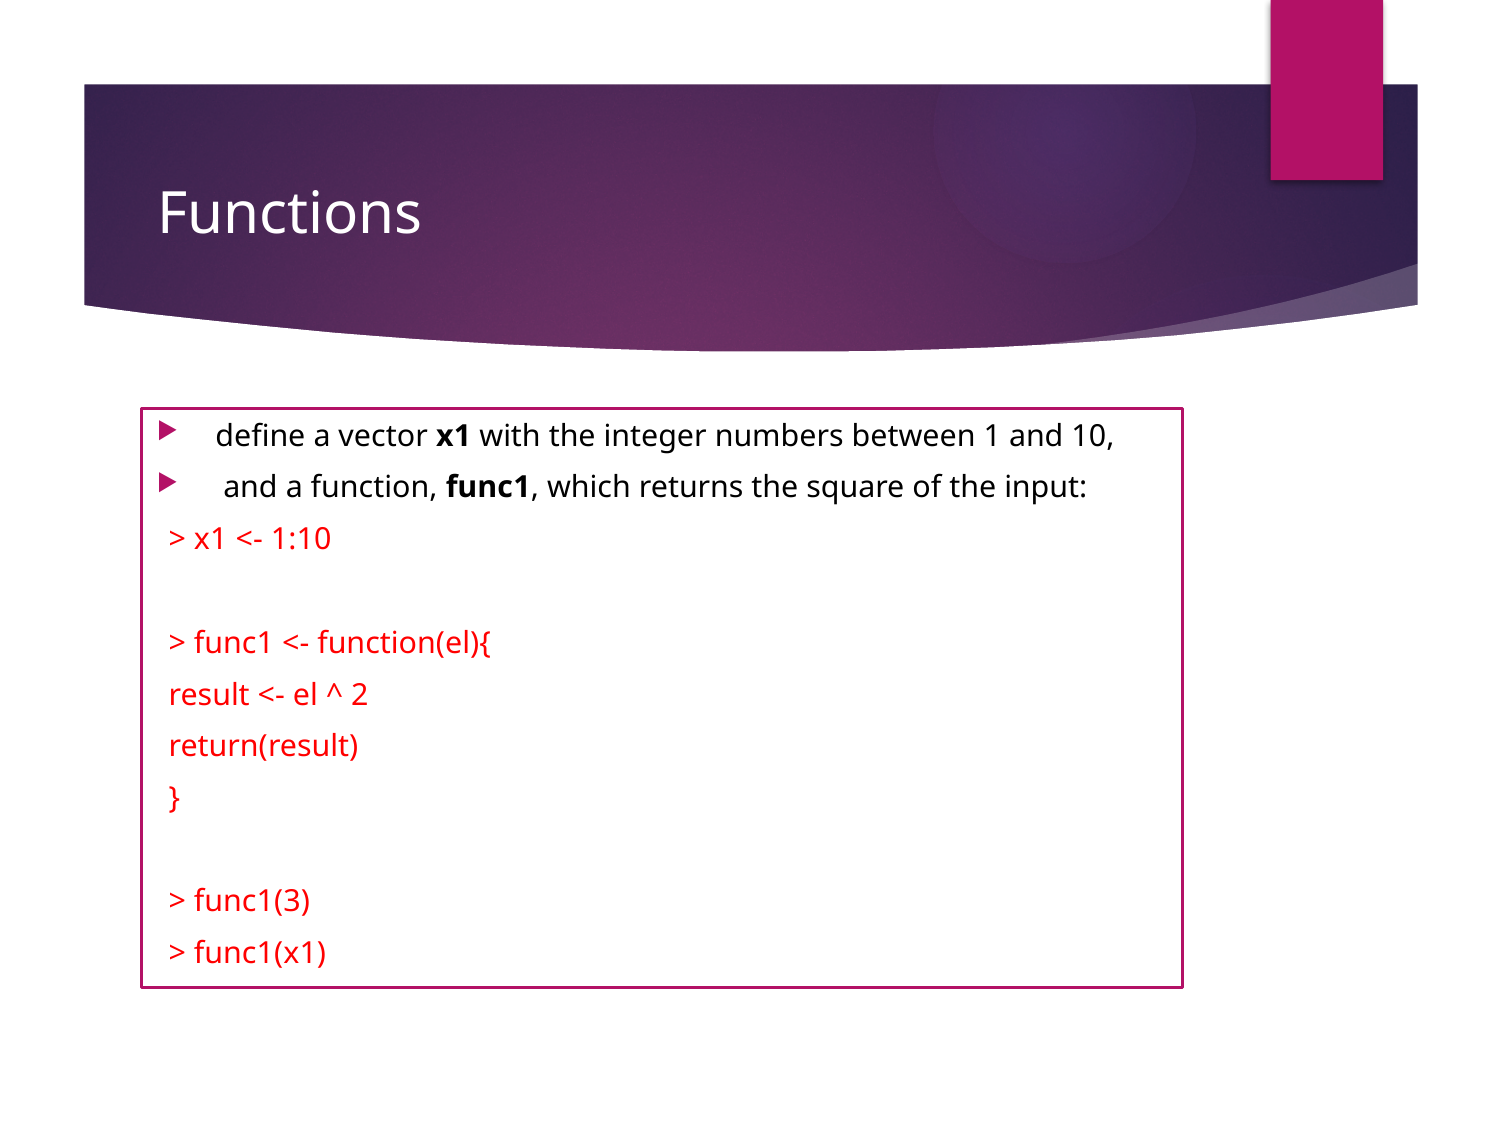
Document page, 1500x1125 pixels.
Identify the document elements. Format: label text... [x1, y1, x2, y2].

list define a vector x1 with the integer numbers between 1 and 10, and a function, func1, which returns the square of the input: > x1 <- 1:10 > func1 <- function(el){ result <- el ^ 2 return(result) } > func1(3) > func1(x1) [140, 407, 1184, 989]
title Functions [142, 152, 1183, 269]
